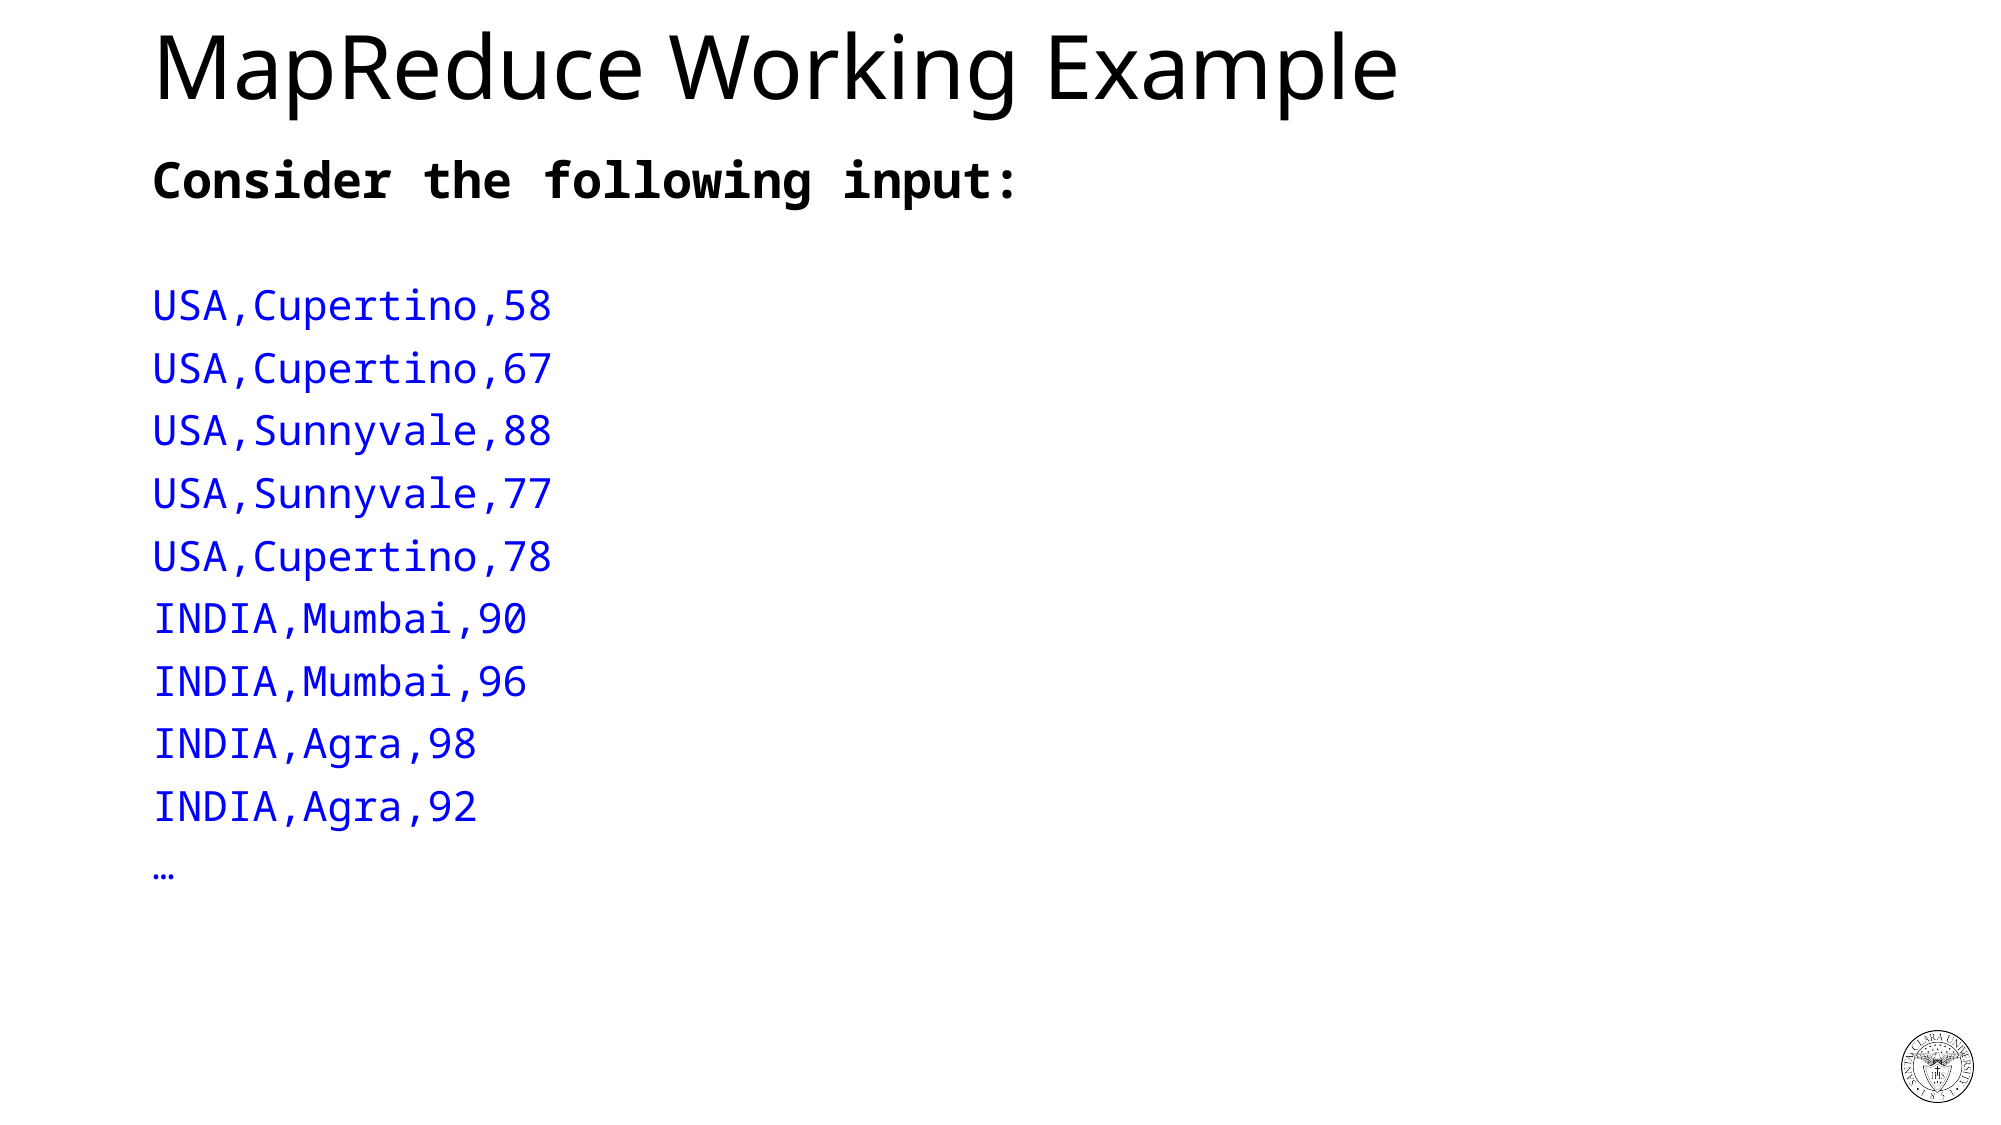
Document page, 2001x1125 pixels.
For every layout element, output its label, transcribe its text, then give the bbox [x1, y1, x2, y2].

list Consider the following input: USA,Cupertino,58 USA,Cupertino,67 USA,Sunnyvale,88 USA,Sunnyvale,77 USA,Cupertino,78 INDIA,Mumbai,90 INDIA,Mumbai,96 INDIA,Agra,98 INDIA,Agra,92 … [137, 141, 1863, 1014]
title MapReduce Working Example [137, 13, 1863, 126]
picture [1901, 1030, 1974, 1103]
